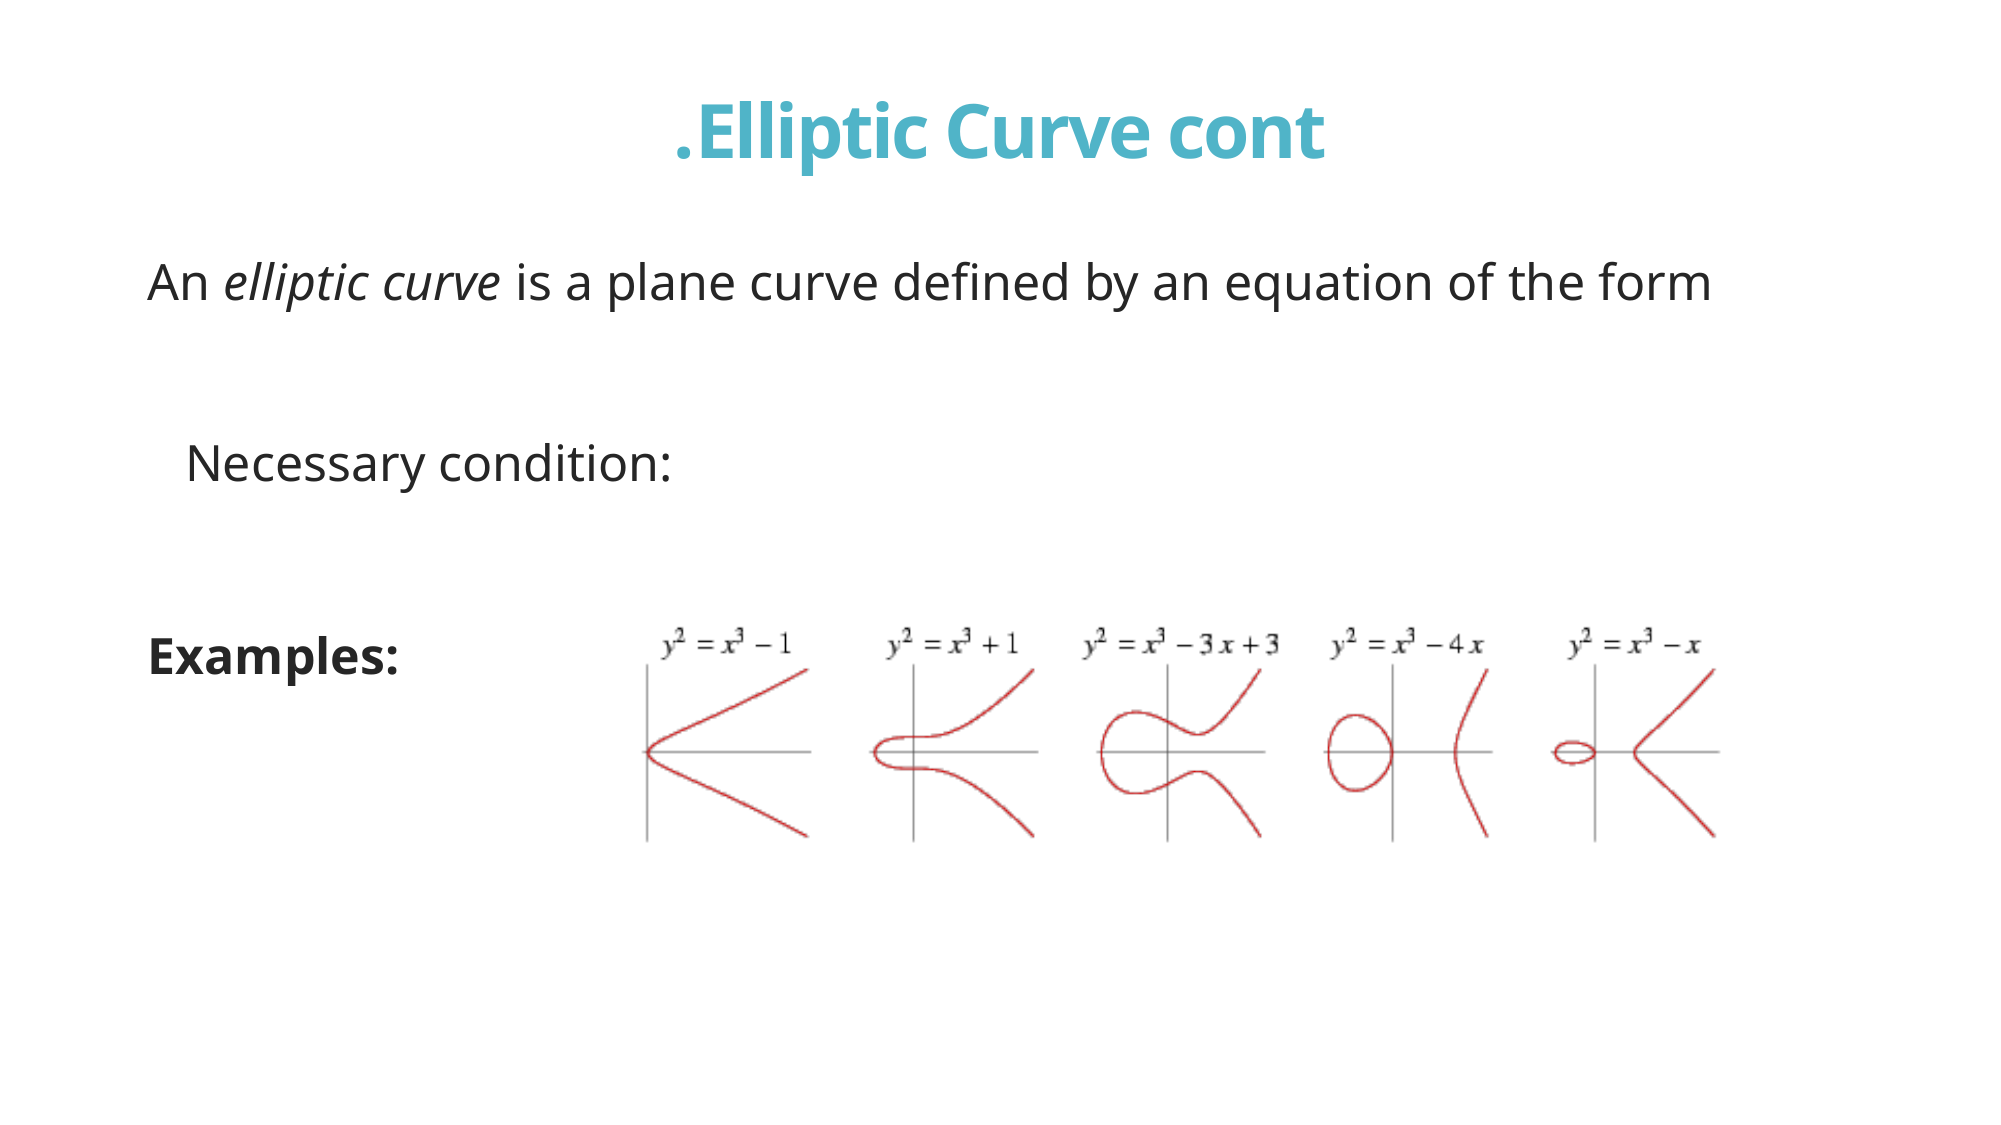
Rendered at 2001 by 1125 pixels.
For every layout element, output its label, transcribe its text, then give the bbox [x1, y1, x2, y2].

title Elliptic Curve cont. [635, 18, 1365, 253]
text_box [541, 338, 1769, 847]
